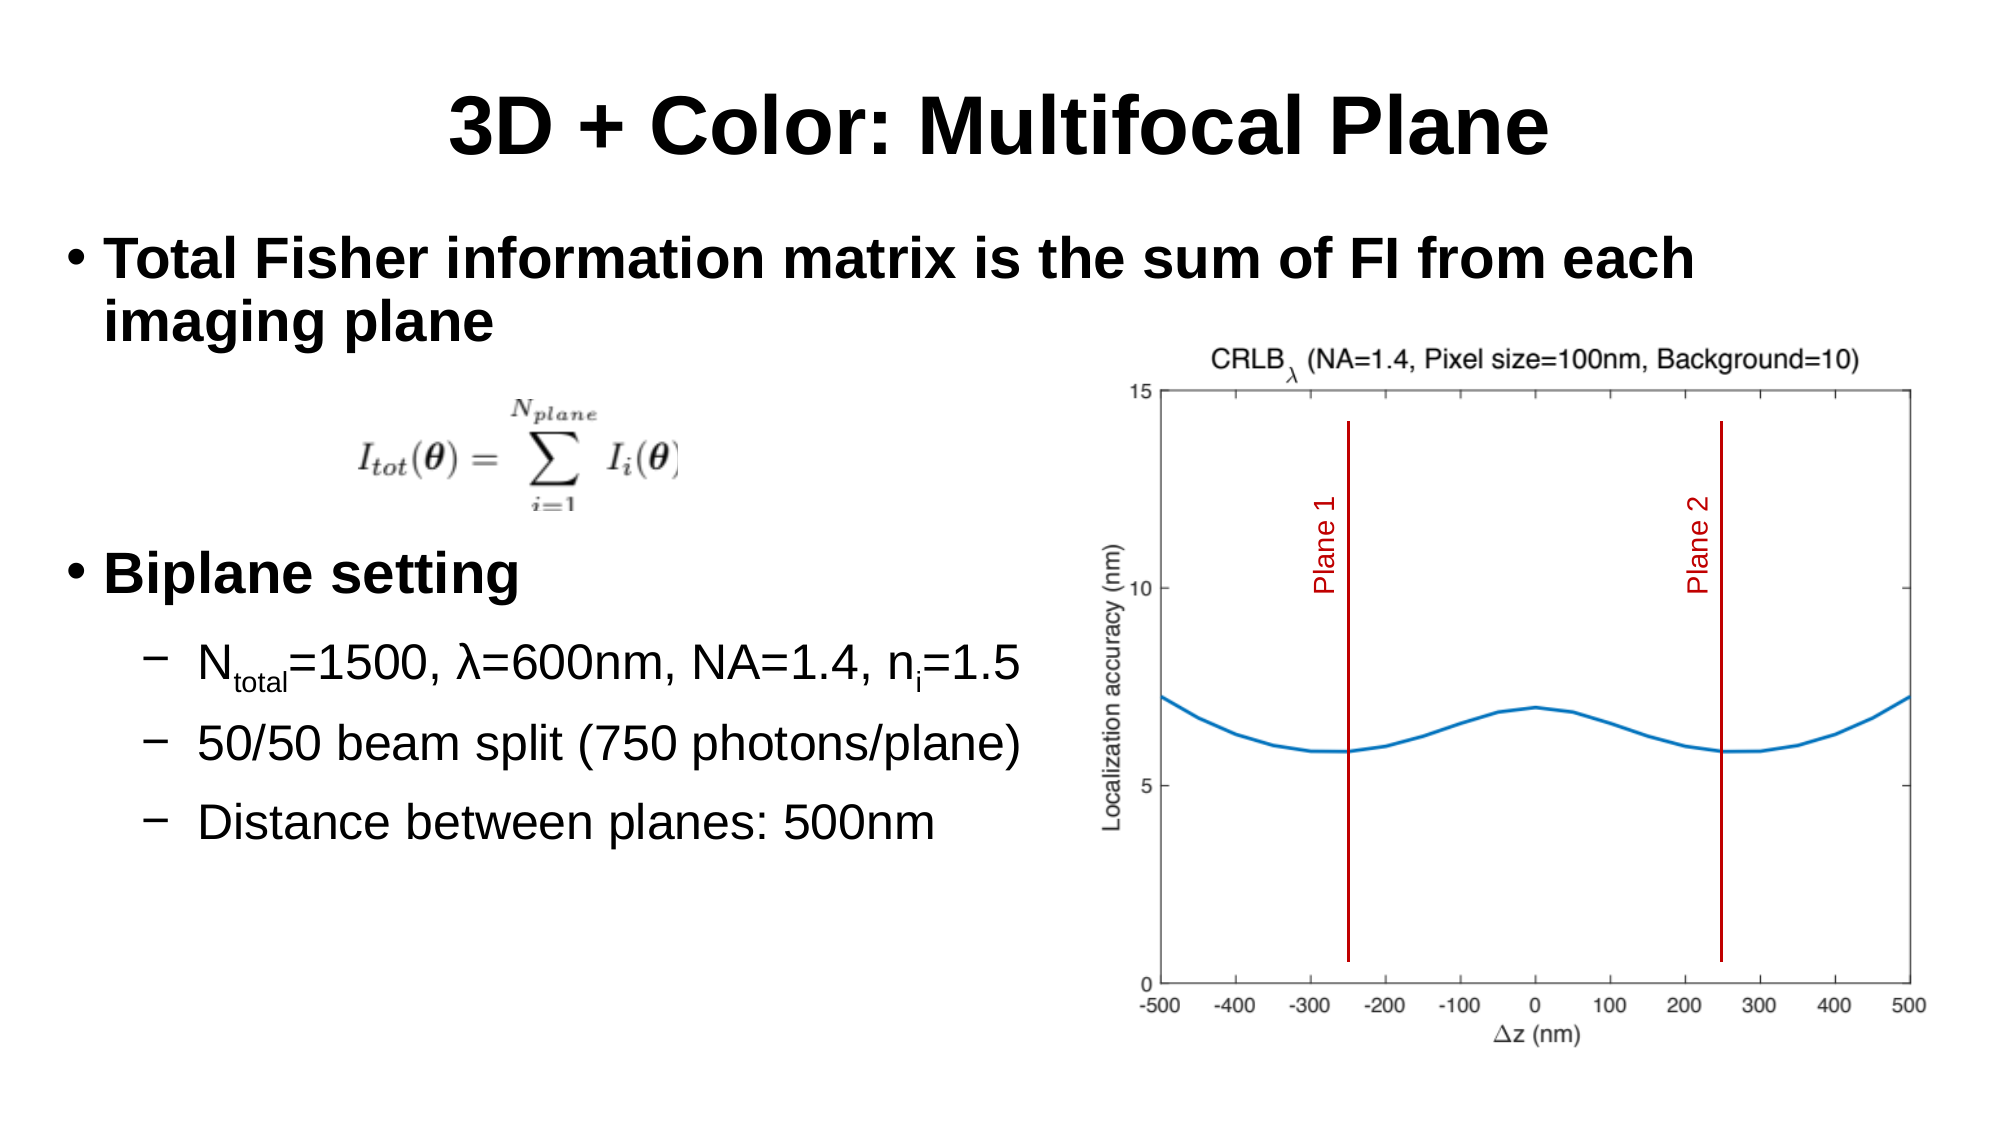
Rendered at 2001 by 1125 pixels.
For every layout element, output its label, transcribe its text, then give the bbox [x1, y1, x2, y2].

title 3D + Color: Multifocal Plane [137, 59, 1863, 195]
list Total Fisher information matrix is the sum of FI from each imaging plane Biplane setting Ntotal=1500, λ=600nm, NA=1.4, ni=1.5 50/50 beam split (750 photons/plane) Distance between planes: 500nm [51, 220, 1949, 1060]
picture [357, 399, 678, 511]
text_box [1035, 336, 2000, 1060]
